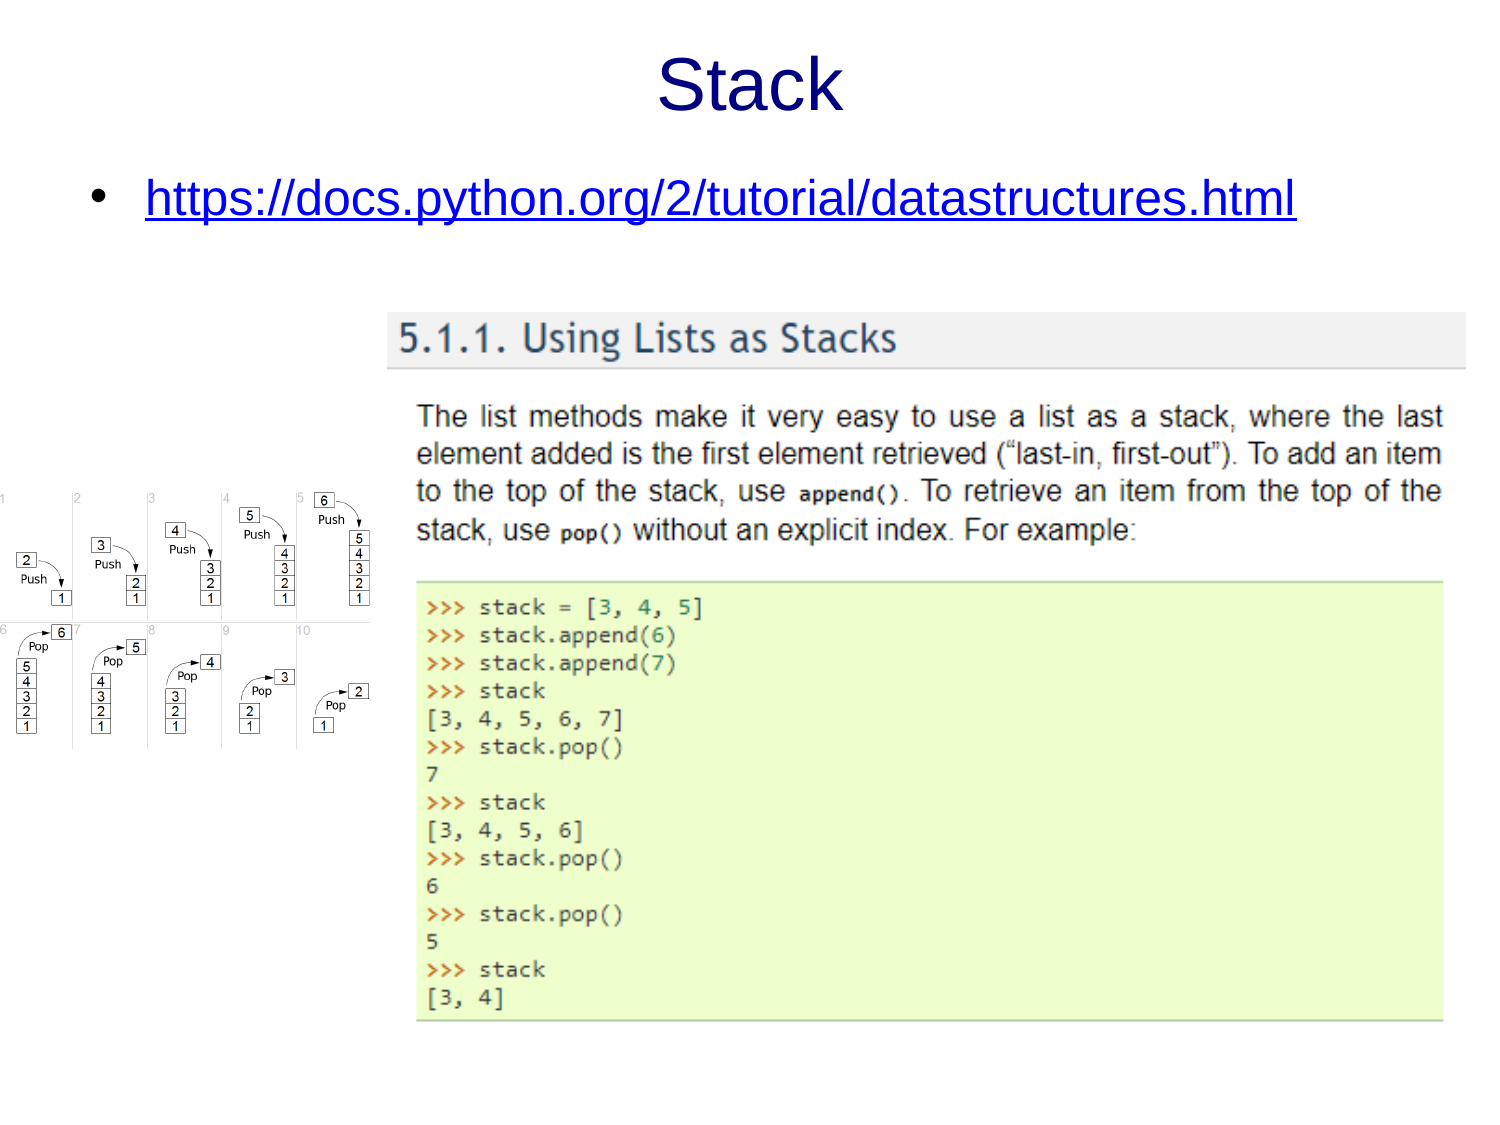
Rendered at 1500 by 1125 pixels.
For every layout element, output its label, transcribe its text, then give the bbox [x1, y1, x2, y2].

list https://docs.python.org/2/tutorial/datastructures.html [75, 149, 1425, 250]
picture [387, 312, 1466, 1033]
title Stack [75, 24, 1425, 125]
picture [0, 491, 370, 751]
